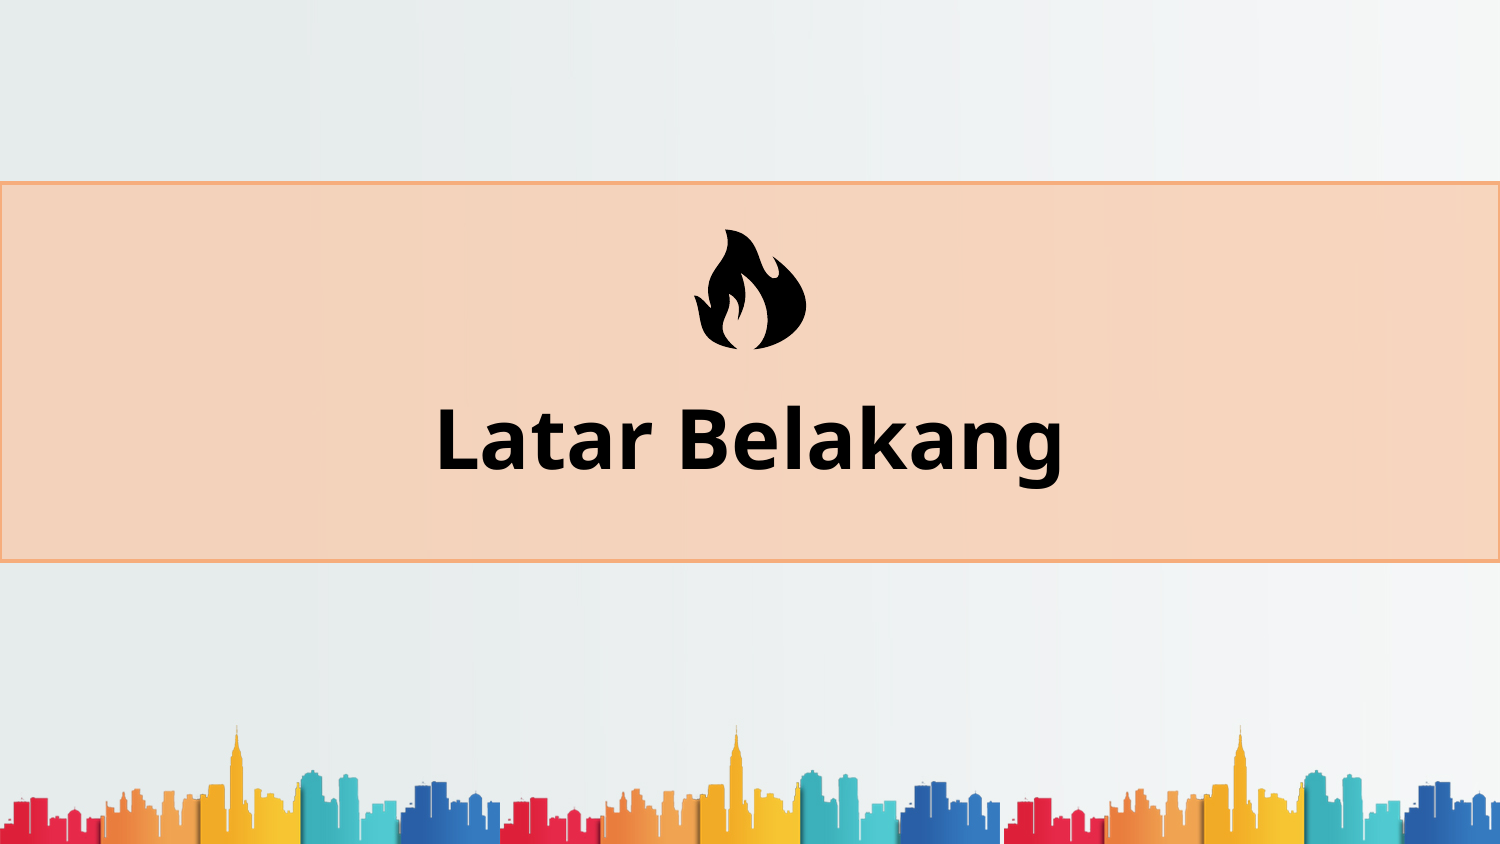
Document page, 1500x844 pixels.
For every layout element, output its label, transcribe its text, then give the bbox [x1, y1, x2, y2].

text_box Latar Belakang [371, 391, 1128, 481]
picture [0, 0, 1500, 181]
text_box [0, 181, 1500, 563]
text_box [692, 227, 809, 352]
picture [0, 563, 1500, 844]
